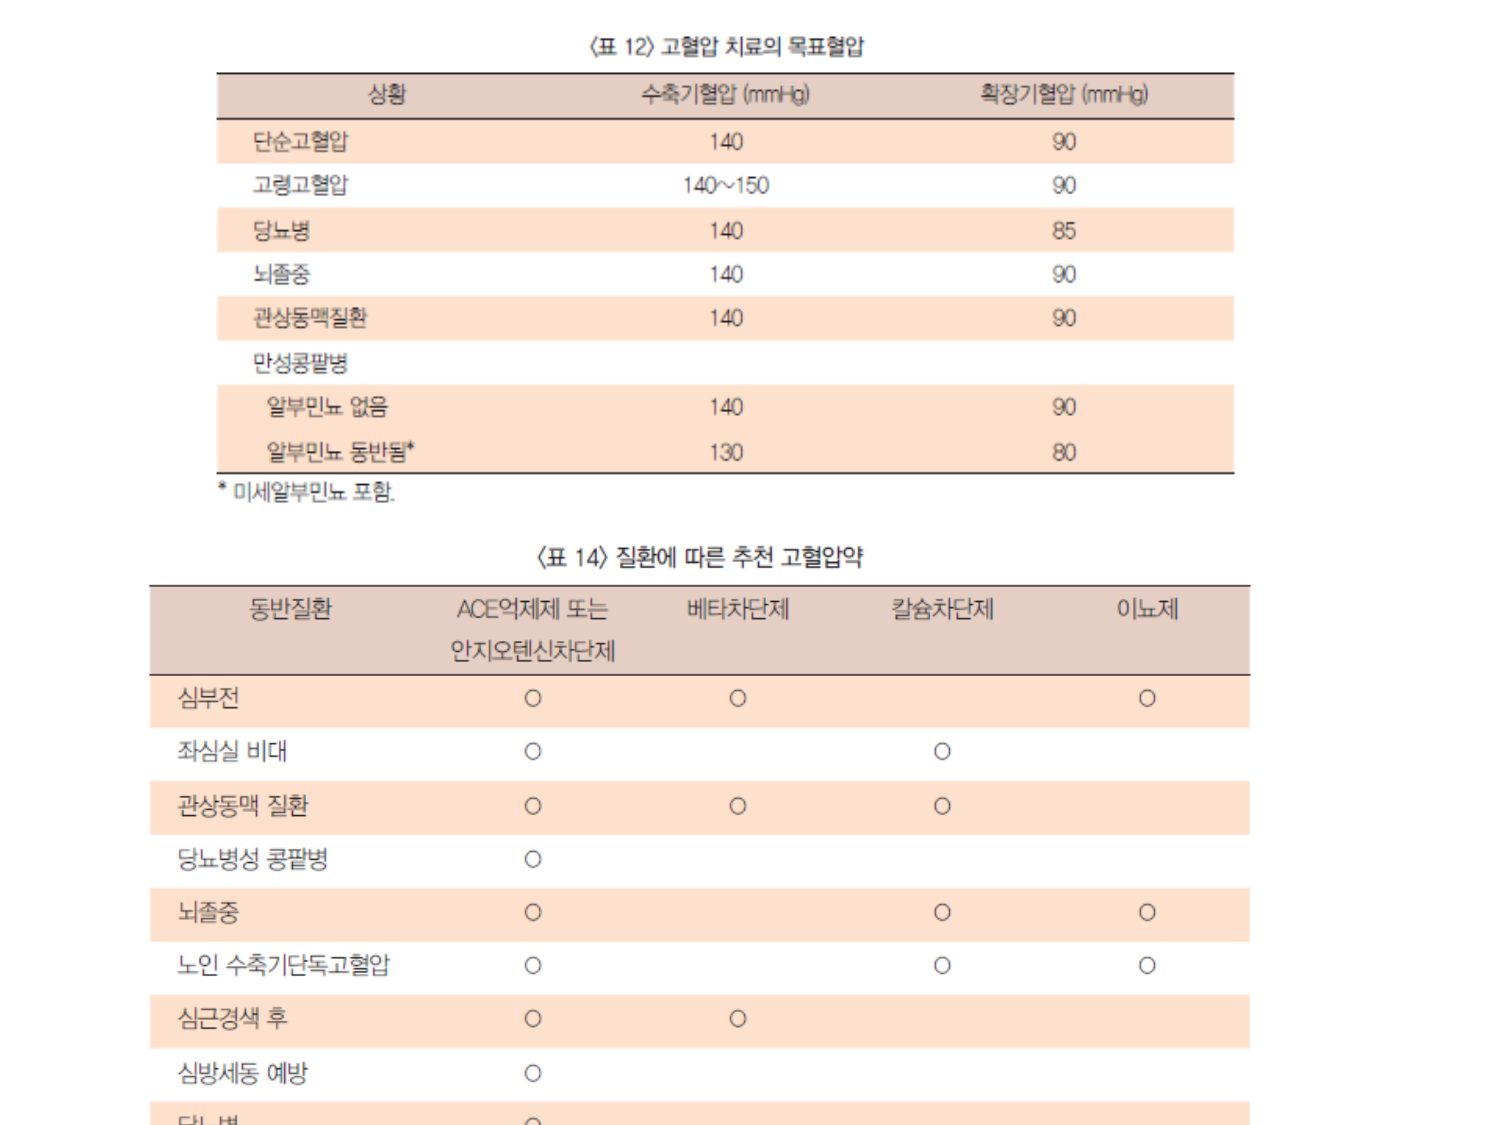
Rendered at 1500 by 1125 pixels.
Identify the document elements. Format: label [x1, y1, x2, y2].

picture [123, 0, 1288, 1125]
